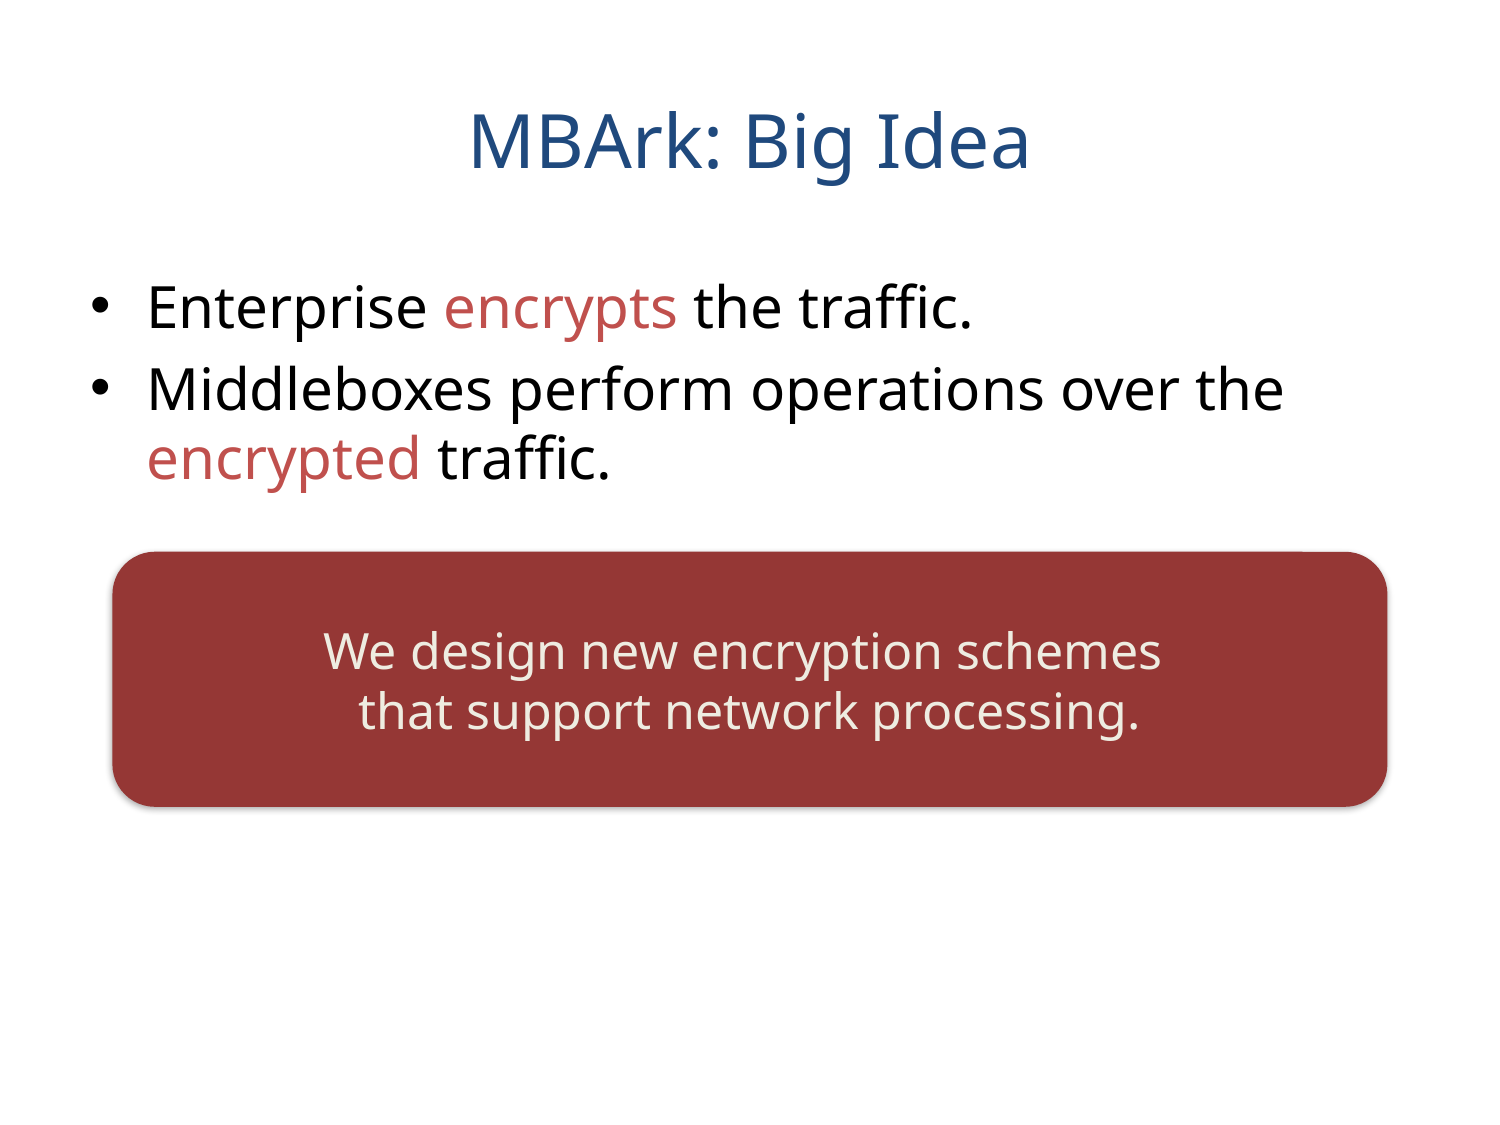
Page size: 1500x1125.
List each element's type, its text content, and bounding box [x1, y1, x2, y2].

text_box We design new encryption schemes that support network processing. [111, 550, 1389, 808]
title MBArk: Big Idea [75, 45, 1425, 233]
list Enterprise encrypts the traffic. Middleboxes perform operations over the encrypted traffic. [75, 262, 1425, 1005]
